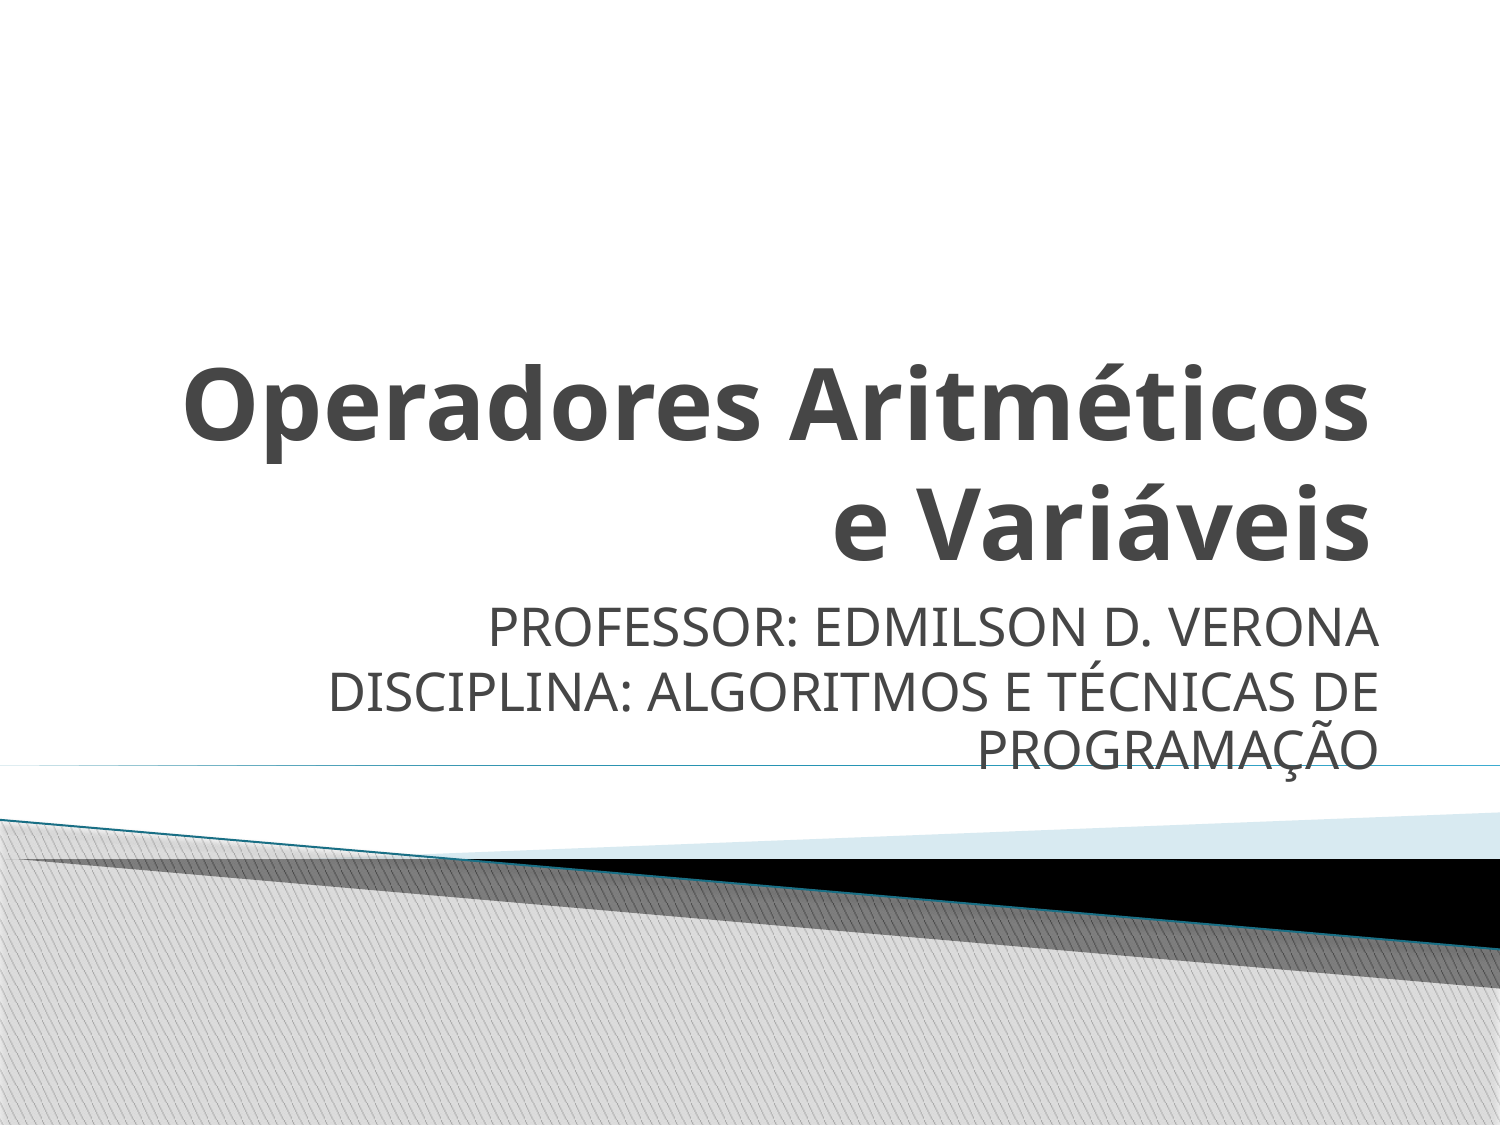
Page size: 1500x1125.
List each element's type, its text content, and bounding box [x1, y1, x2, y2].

title Operadores Aritméticos e Variáveis [112, 287, 1388, 588]
subtitle PROFESSOR: EDMILSON D. VERONA DISCIPLINA: ALGORITMOS E TÉCNICAS DE PROGRAMAÇÃO [112, 592, 1388, 790]
picture [5, 859, 1500, 989]
